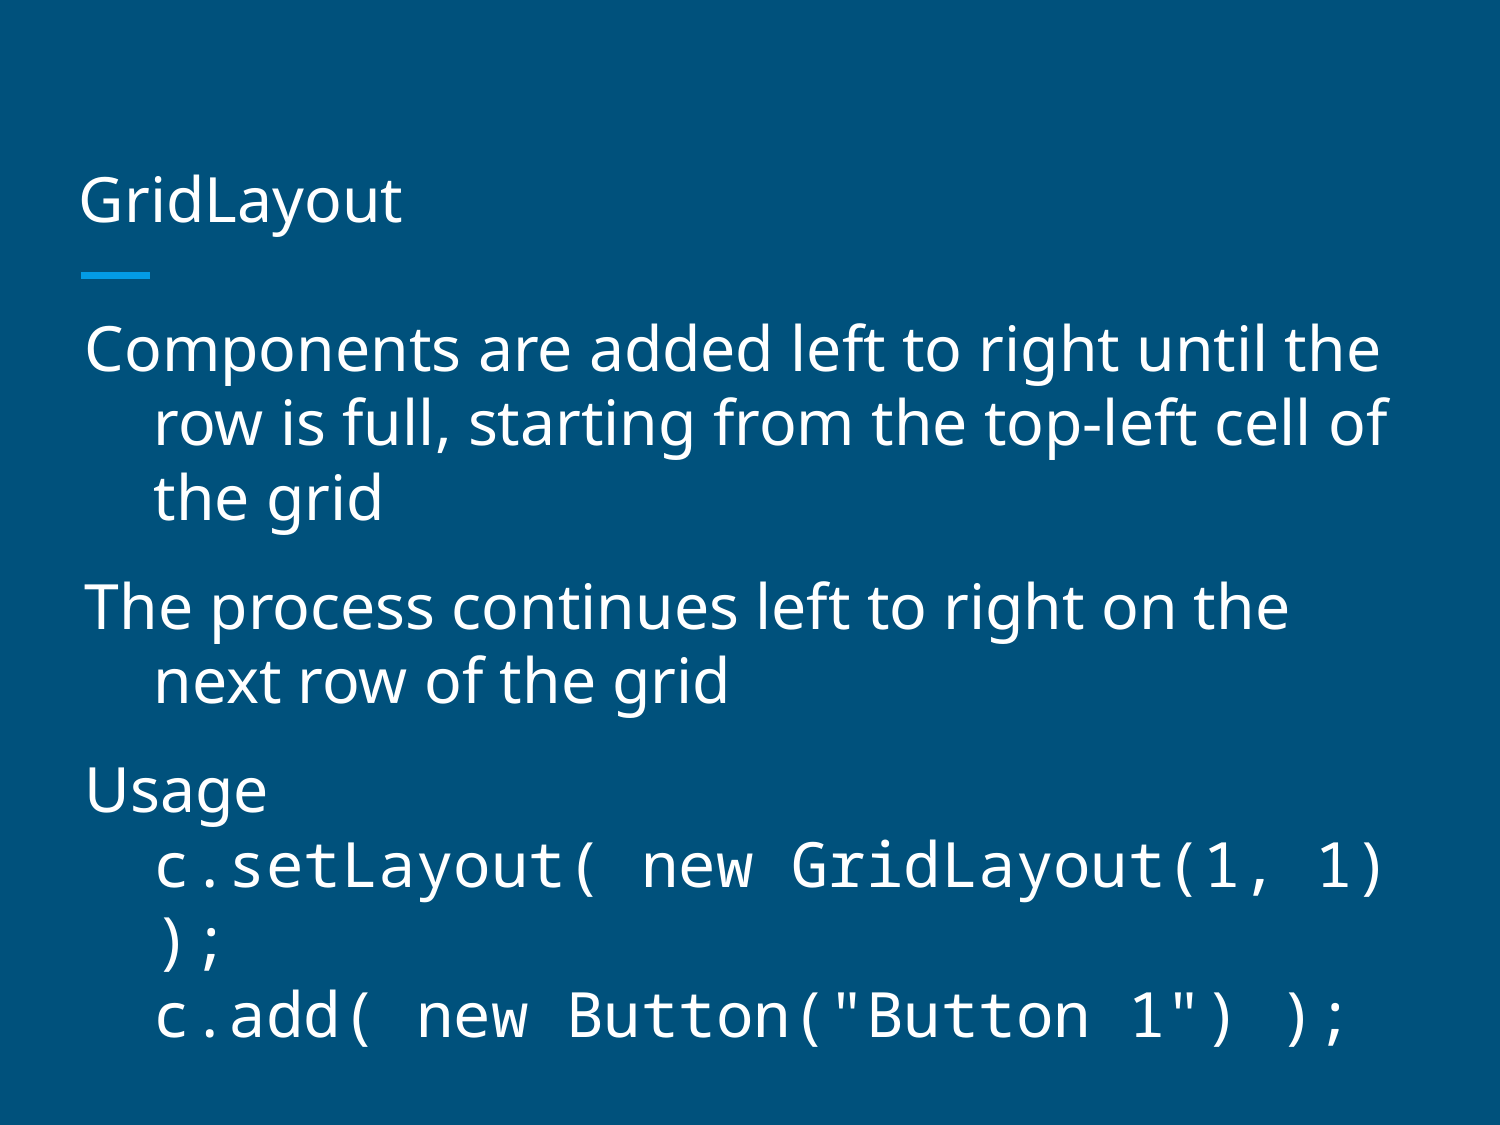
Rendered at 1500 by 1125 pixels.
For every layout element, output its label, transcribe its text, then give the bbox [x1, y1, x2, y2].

title GridLayout [63, 100, 1437, 251]
list Components are added left to right until the row is full, starting from the top-left cell of the grid The process continues left to right on the next row of the grid Usage c.setLayout( new GridLayout(1, 1) ); c.add( new Button("Button 1") ); [63, 293, 1437, 1092]
